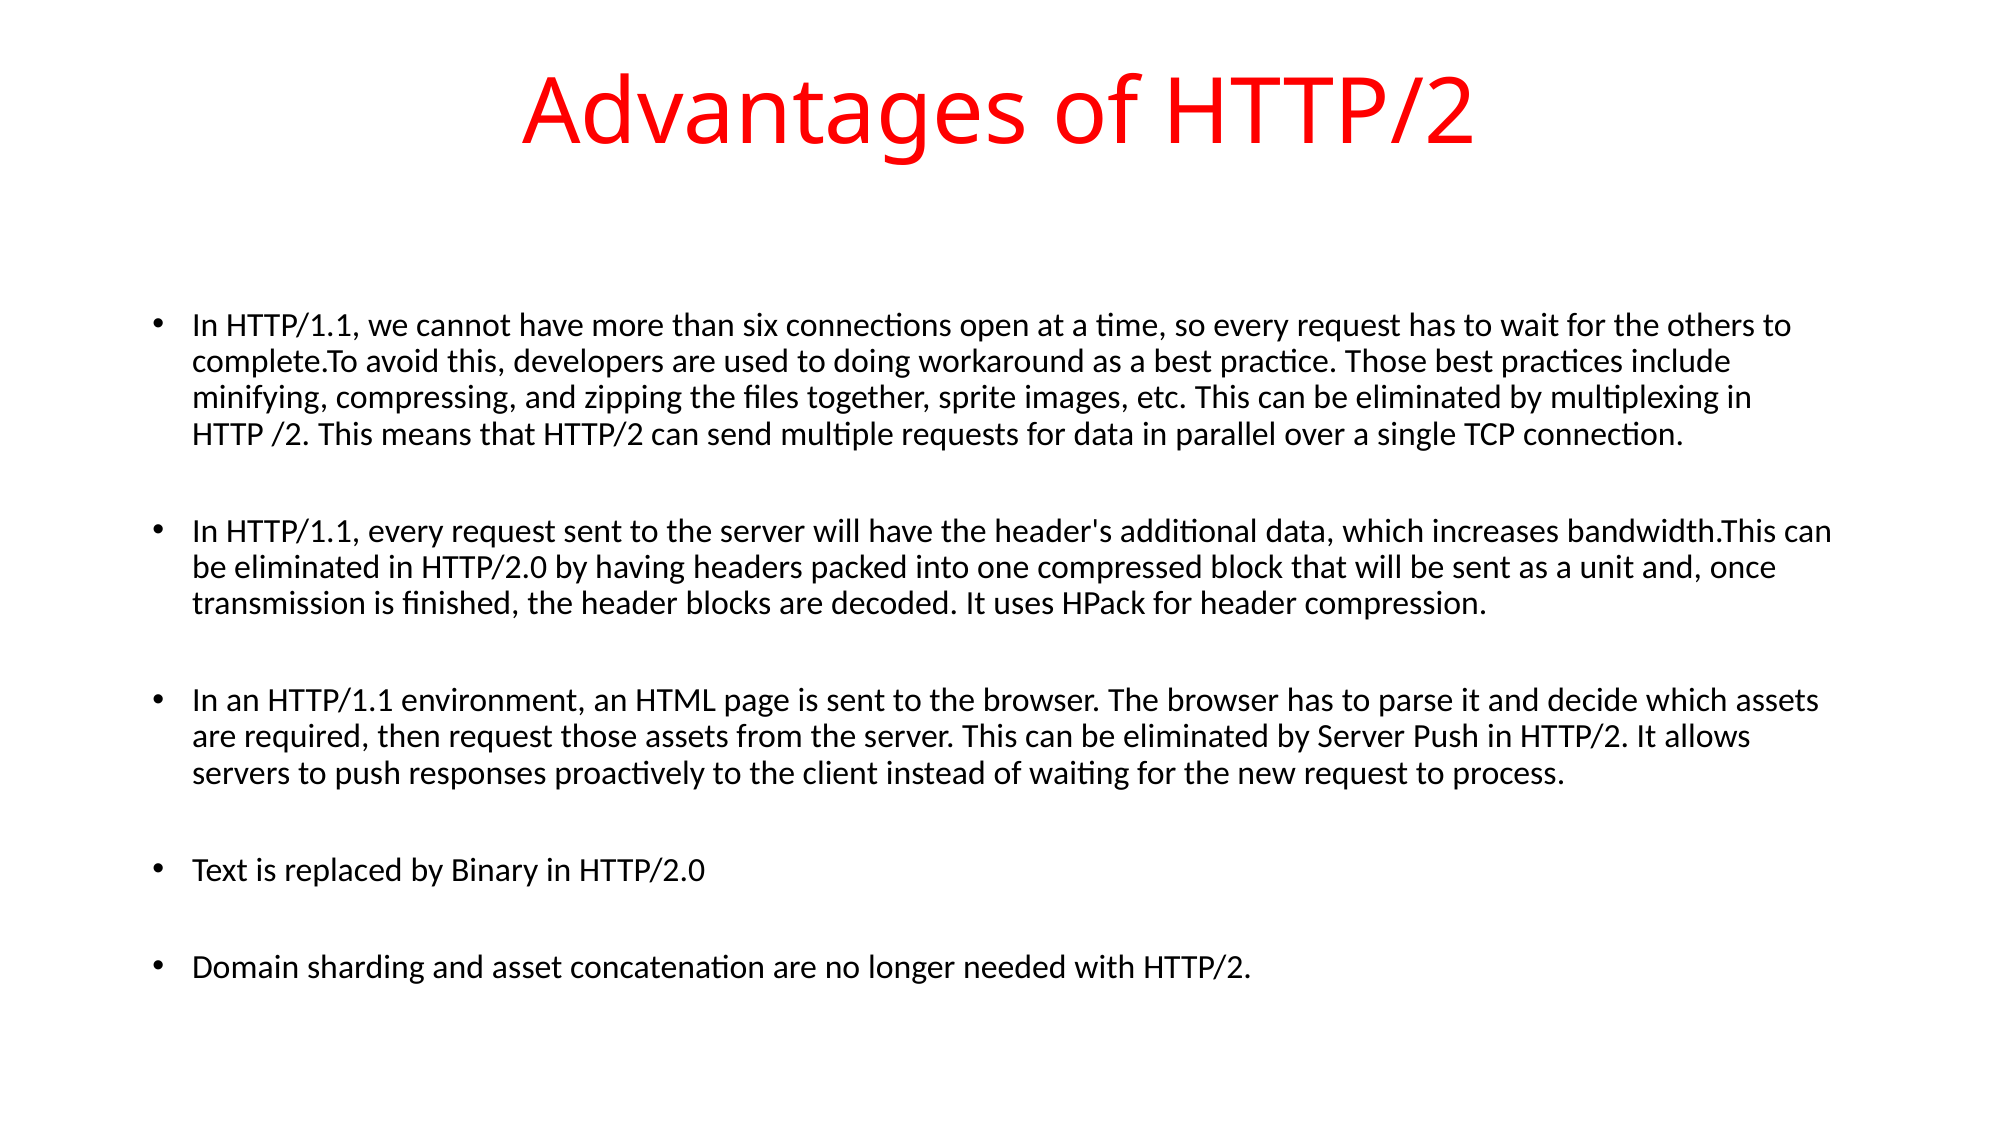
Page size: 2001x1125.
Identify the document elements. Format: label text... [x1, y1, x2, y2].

title Advantages of HTTP/2 [137, 59, 1863, 278]
list In HTTP/1.1, we cannot have more than six connections open at a time, so every request has to wait for the others to complete.To avoid this, developers are used to doing workaround as a best practice. Those best practices include minifying, compressing, and zipping the files together, sprite images, etc. This can be eliminated by multiplexing in HTTP /2. This means that HTTP/2 can send multiple requests for data in parallel over a single TCP connection. In HTTP/1.1, every request sent to the server will have the header's additional data, which increases bandwidth.This can be eliminated in HTTP/2.0 by having headers packed into one compressed block that will be sent as a unit and, once transmission is finished, the header blocks are decoded. It uses HPack for header compression. In an HTTP/1.1 environment, an HTML page is sent to the browser. The browser has to parse it and decide which assets are required, then request those assets from the server. This can be eliminated by Server Push in HTTP/2. It allows servers to push responses proactively to the client instead of waiting for the new request to process. Text is replaced by Binary in HTTP/2.0 Domain sharding and asset concatenation are no longer needed with HTTP/2. [137, 299, 1863, 1014]
